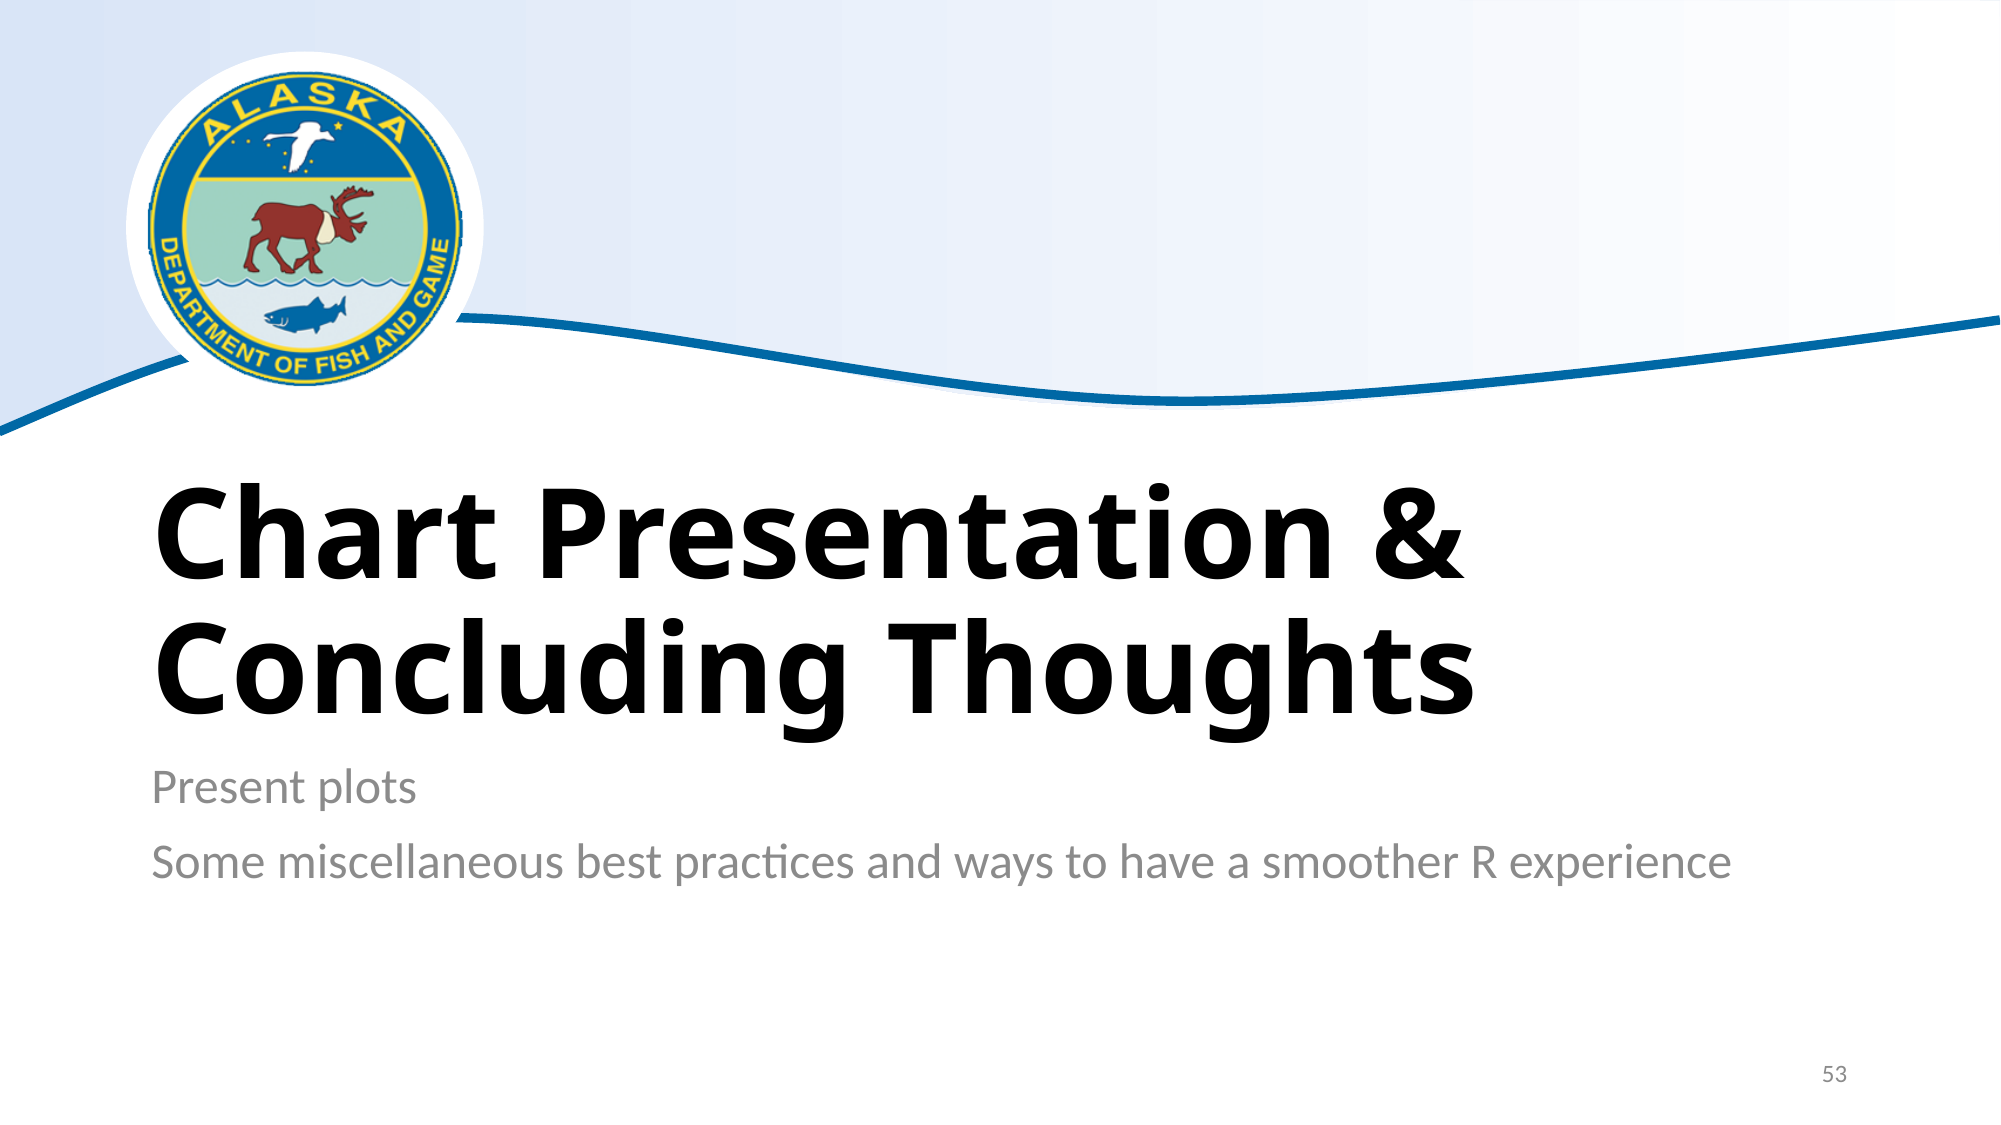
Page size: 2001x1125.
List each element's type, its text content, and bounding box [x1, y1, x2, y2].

title Chart Presentation & Concluding Thoughts [136, 280, 1862, 749]
picture [0, 51, 610, 404]
slide_number 53 [1412, 1042, 1863, 1103]
list Present plots Some miscellaneous best practices and ways to have a smoother R experience [136, 752, 1862, 999]
